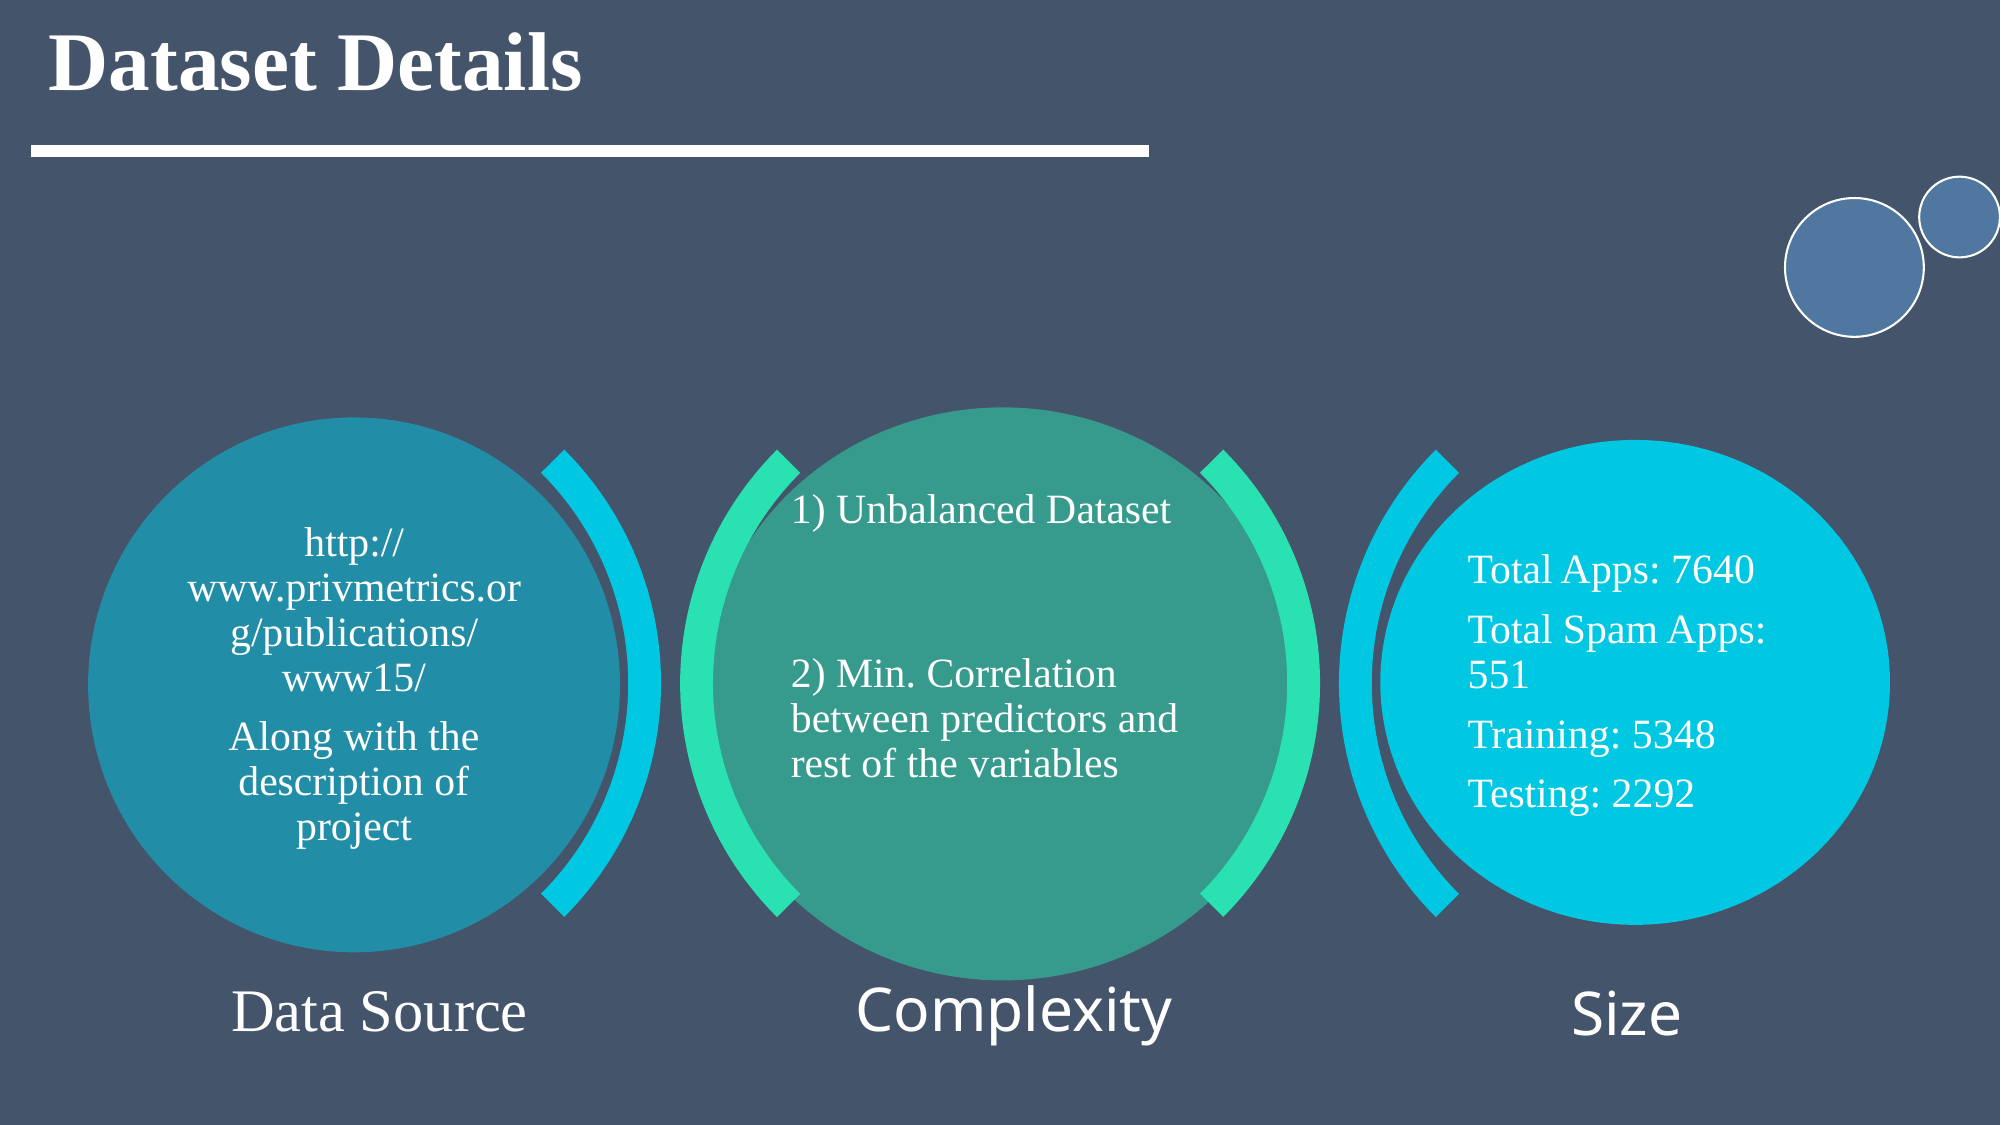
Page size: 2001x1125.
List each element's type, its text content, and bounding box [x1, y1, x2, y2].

text_box Dataset Details [33, 0, 599, 115]
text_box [0, 172, 2000, 1125]
